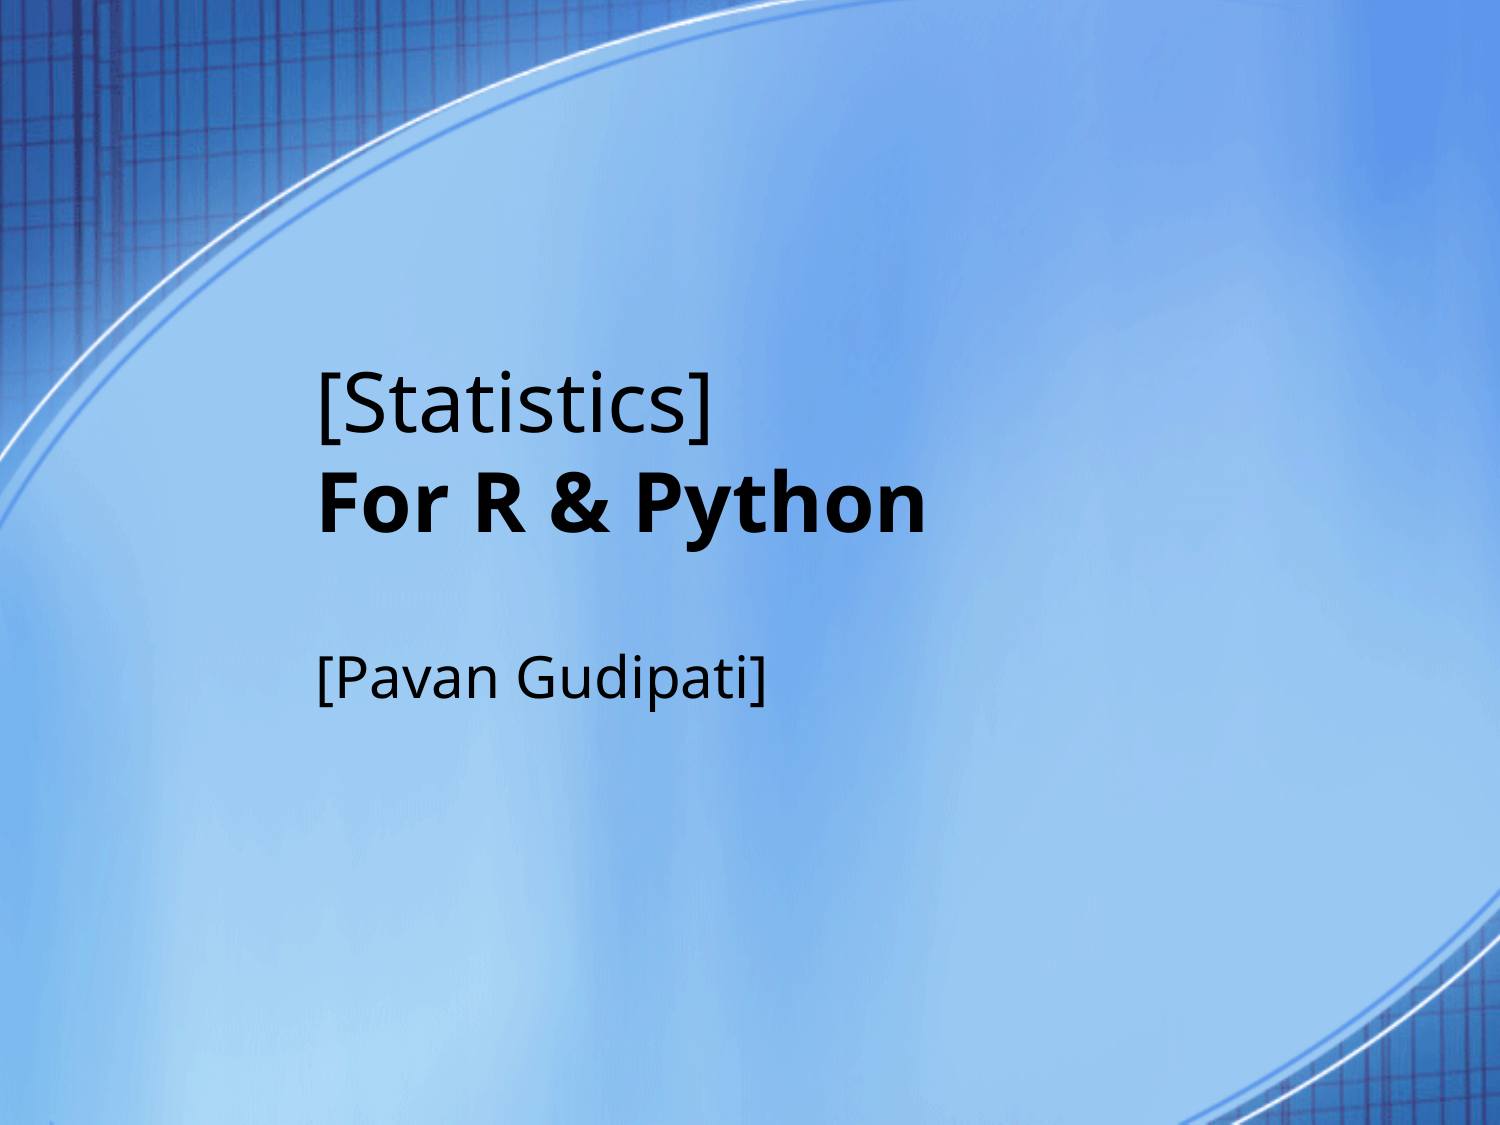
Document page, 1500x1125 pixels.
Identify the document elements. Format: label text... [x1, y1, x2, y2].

subtitle [Pavan Gudipati] [300, 562, 1113, 869]
title [Statistics] For R & Python [300, 356, 1113, 557]
picture [0, 0, 1500, 1125]
